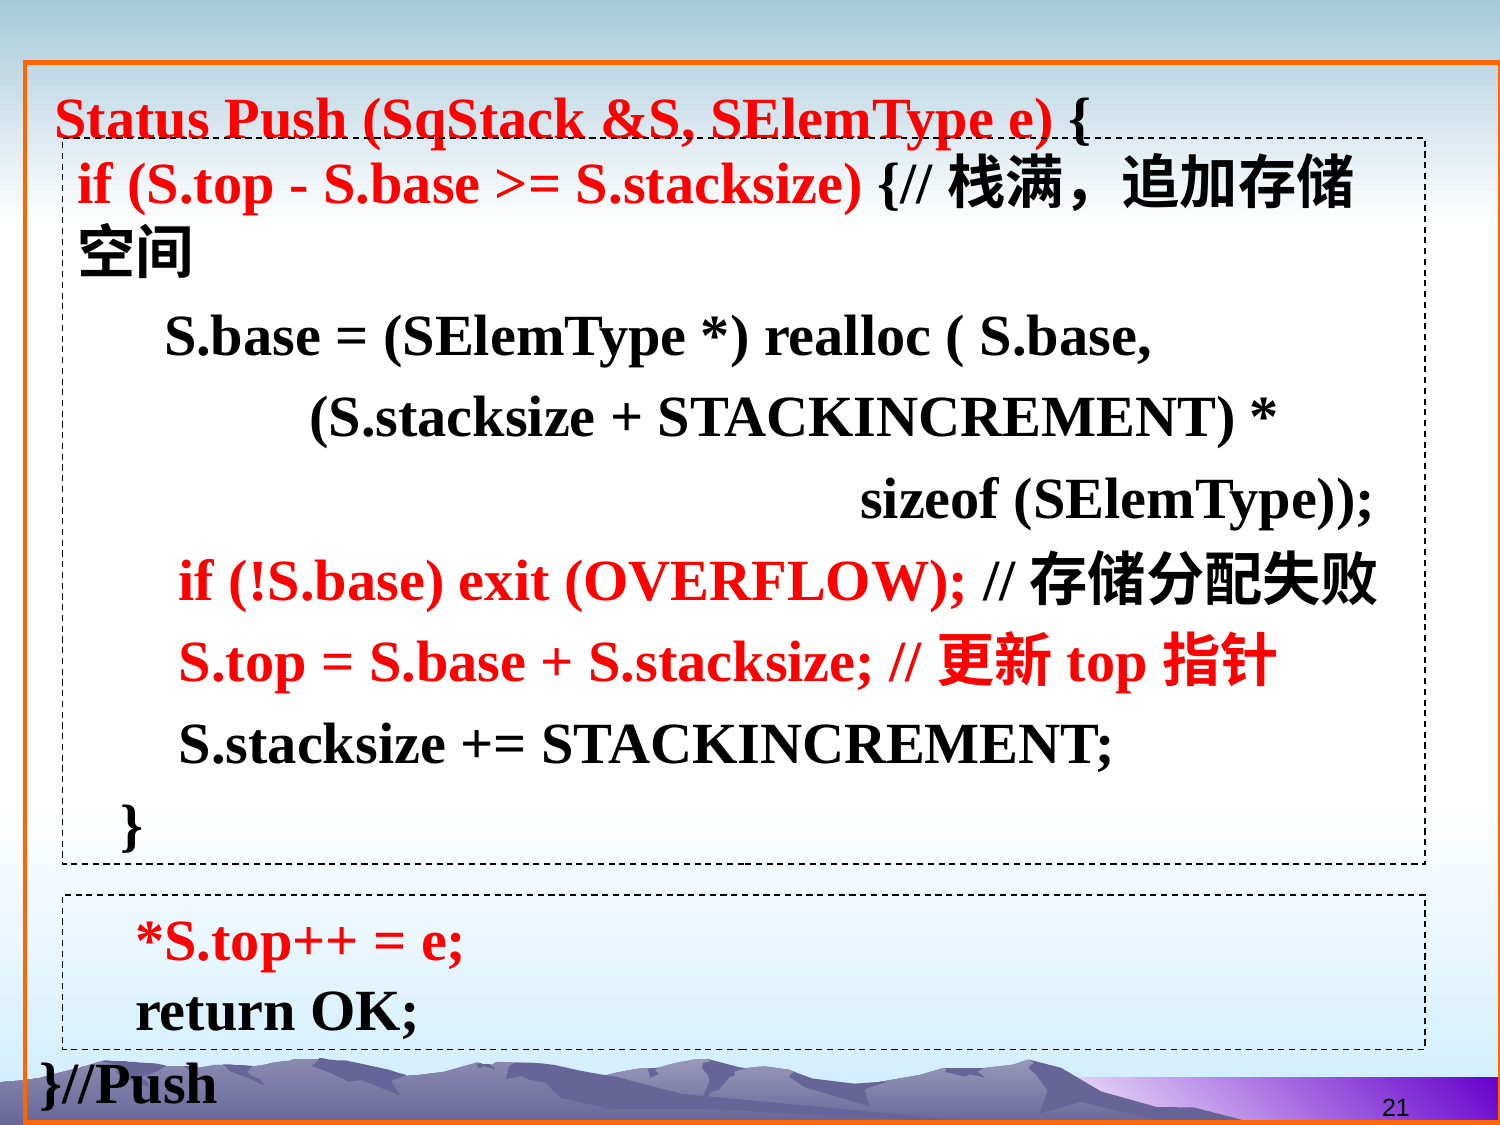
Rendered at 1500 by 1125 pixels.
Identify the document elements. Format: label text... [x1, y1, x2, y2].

text_box *S.top++ = e; return OK; [62, 894, 1425, 1050]
text_box if (S.top - S.base >= S.stacksize) {//栈满，追加存储空间 S.base = (SElemType *) realloc ( S.base, (S.stacksize + STACKINCREMENT) * sizeof (SElemType)); if (!S.base) exit (OVERFLOW); //存储分配失败 S.top = S.base + S.stacksize; //更新top指针 S.stacksize += STACKINCREMENT; } [62, 137, 1425, 865]
text_box Status Push (SqStack &S, SElemType e) { }//Push [24, 62, 1500, 1123]
